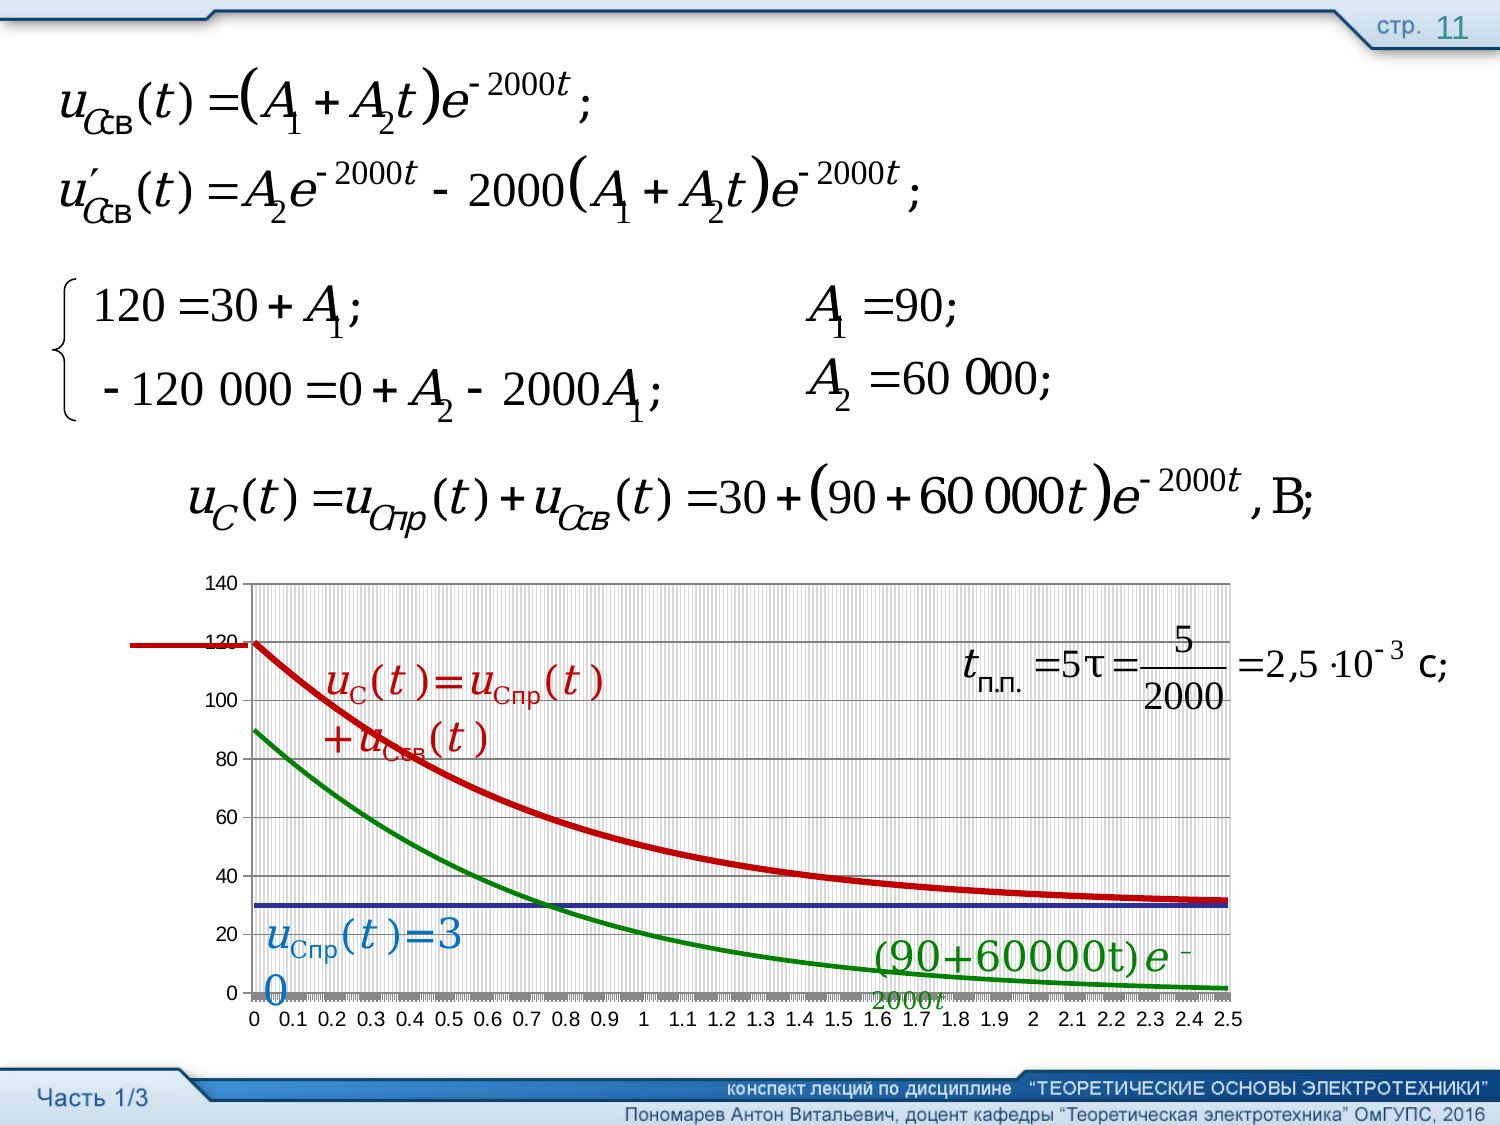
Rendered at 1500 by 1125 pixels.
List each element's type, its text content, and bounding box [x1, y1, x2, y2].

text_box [184, 455, 1315, 543]
text_box 11 [1417, 0, 1500, 46]
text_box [801, 272, 1053, 416]
chart [182, 562, 1264, 1042]
picture [0, 0, 1500, 1125]
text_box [960, 612, 1448, 715]
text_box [94, 272, 362, 345]
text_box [55, 148, 922, 235]
text_box [51, 278, 77, 422]
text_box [99, 355, 662, 429]
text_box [56, 60, 592, 147]
